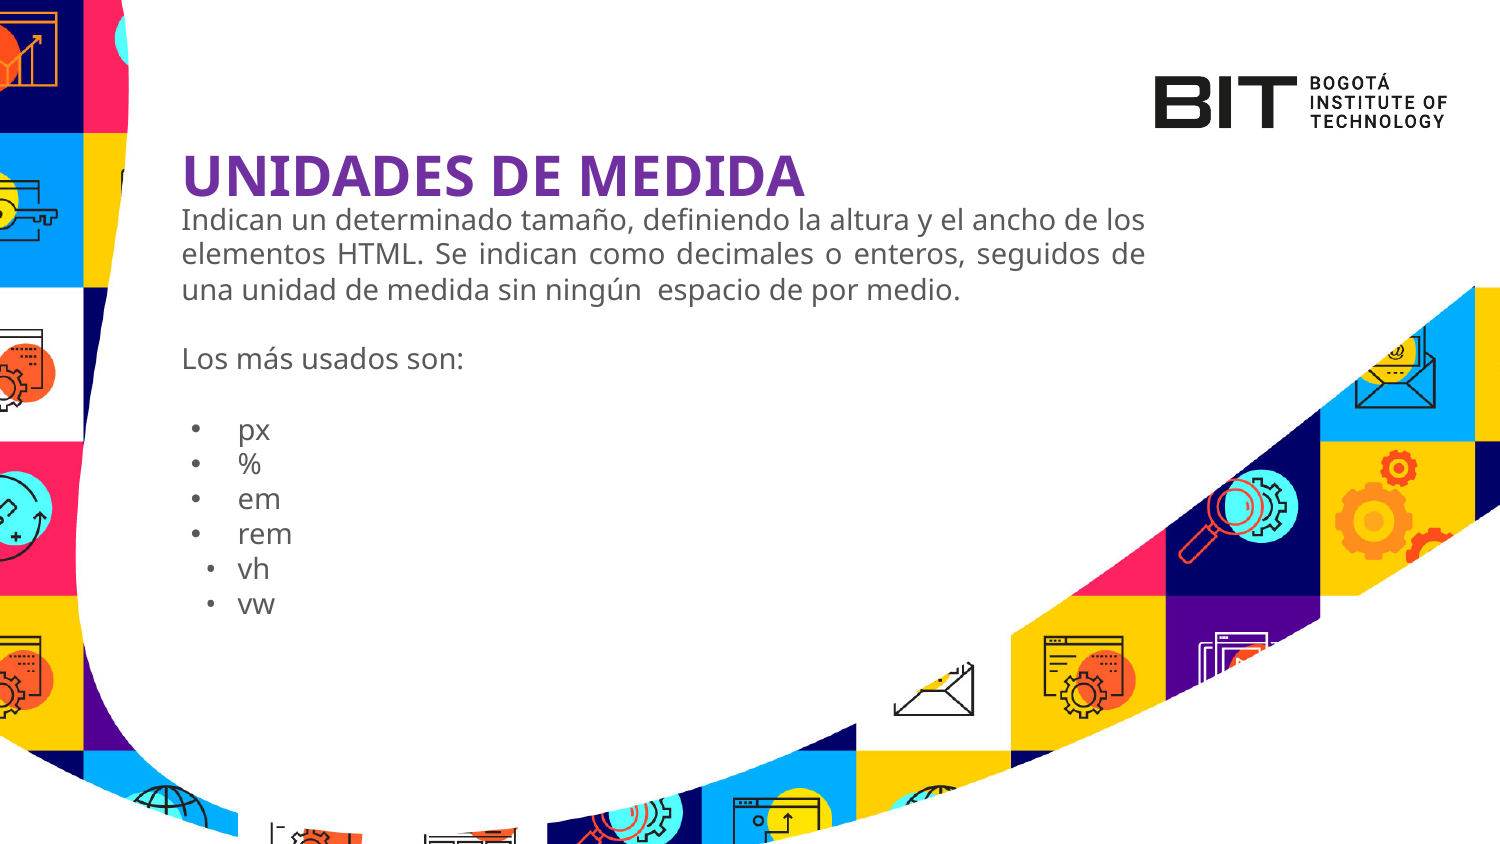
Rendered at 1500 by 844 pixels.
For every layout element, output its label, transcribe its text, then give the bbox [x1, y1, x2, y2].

title UNIDADES DE MEDIDA [170, 75, 1158, 195]
subtitle Indican un determinado tamaño, definiendo la altura y el ancho de los elementos HTML. Se indican como decimales o enteros, seguidos de una unidad de medida sin ningún espacio de por medio. Los más usados son: px % em rem vh vw [170, 195, 1158, 844]
picture [0, 0, 1500, 844]
